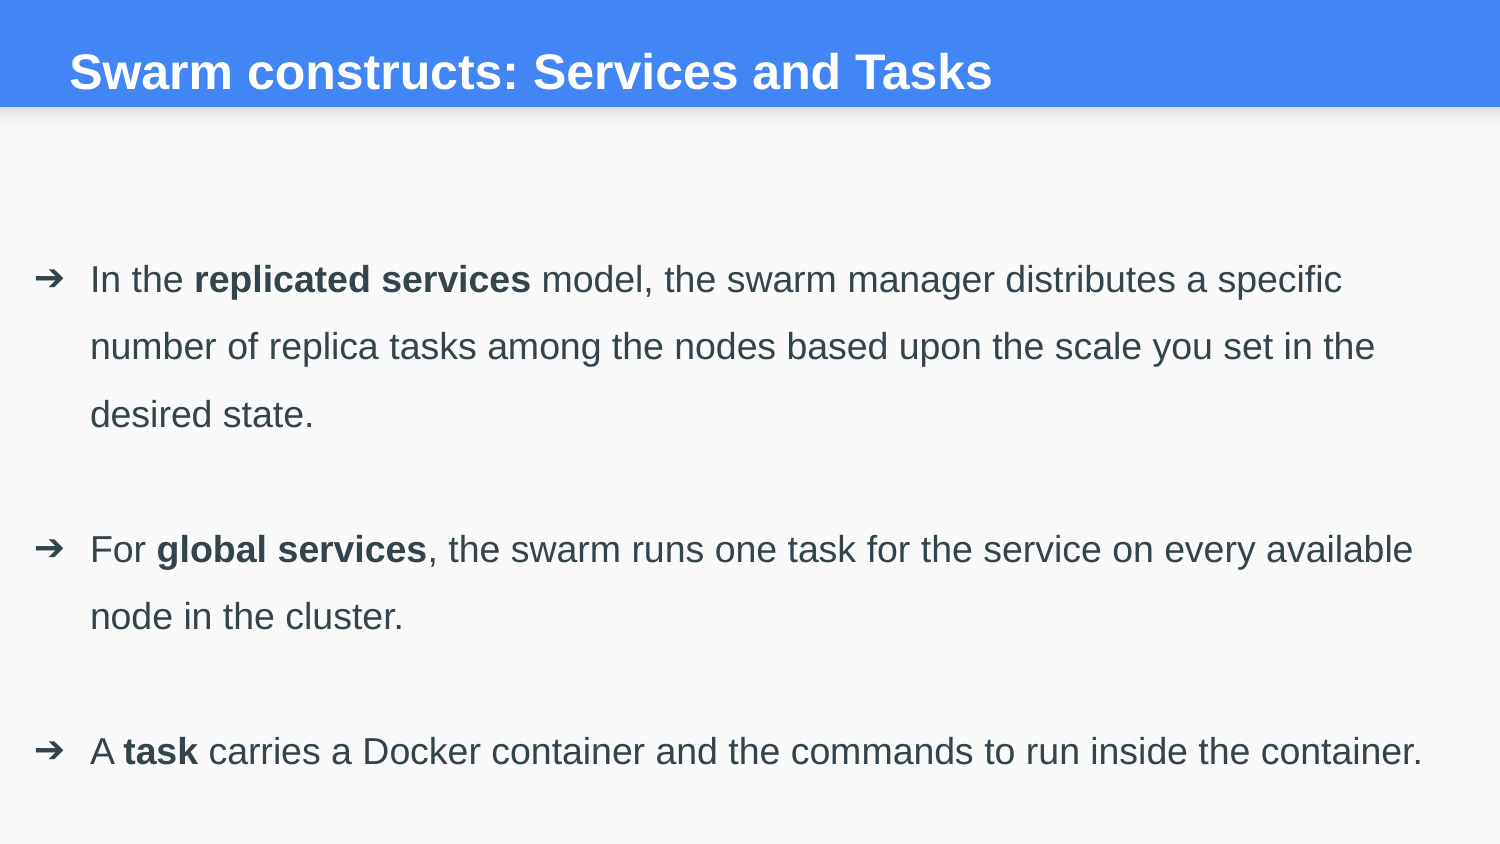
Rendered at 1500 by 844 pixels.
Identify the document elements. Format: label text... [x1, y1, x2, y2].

title Swarm constructs: Services and Tasks [0, 0, 1500, 99]
text_box In the replicated services model, the swarm manager distributes a specific number of replica tasks among the nodes based upon the scale you set in the desired state. For global services, the swarm runs one task for the service on every available node in the cluster. A task carries a Docker container and the commands to run inside the container. [0, 115, 1486, 844]
